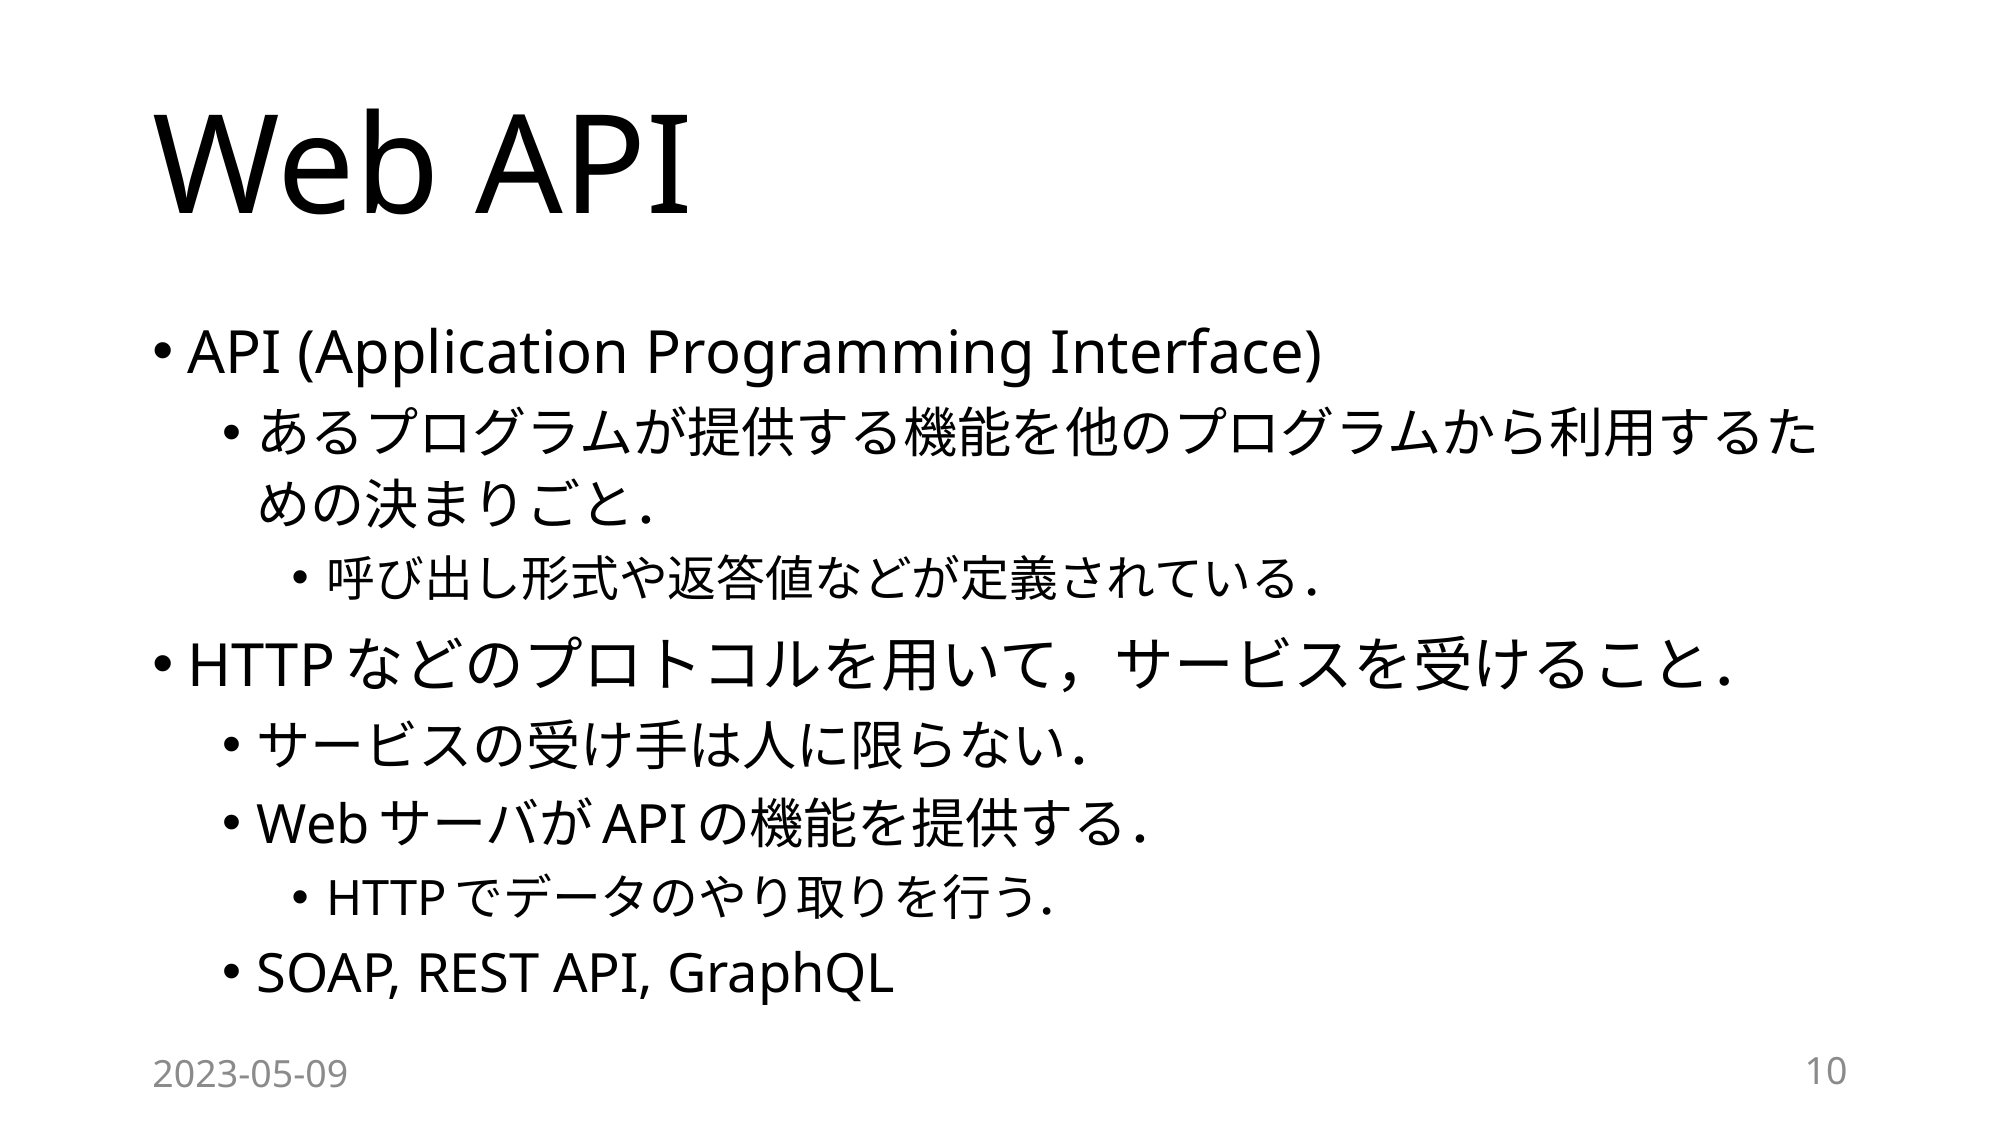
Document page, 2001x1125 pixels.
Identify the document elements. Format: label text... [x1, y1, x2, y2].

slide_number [137, 1042, 588, 1103]
title Web API [137, 59, 1863, 278]
slide_number 10 [1412, 1042, 1863, 1103]
list API (Application Programming Interface) あるプログラムが提供する機能を他のプログラムから利用するための決まりごと． 呼び出し形式や返答値などが定義されている． HTTPなどのプロトコルを用いて，サービスを受けること． サービスの受け手は人に限らない． WebサーバがAPIの機能を提供する． HTTPでデータのやり取りを行う． SOAP, REST API, GraphQL [137, 299, 1863, 1014]
